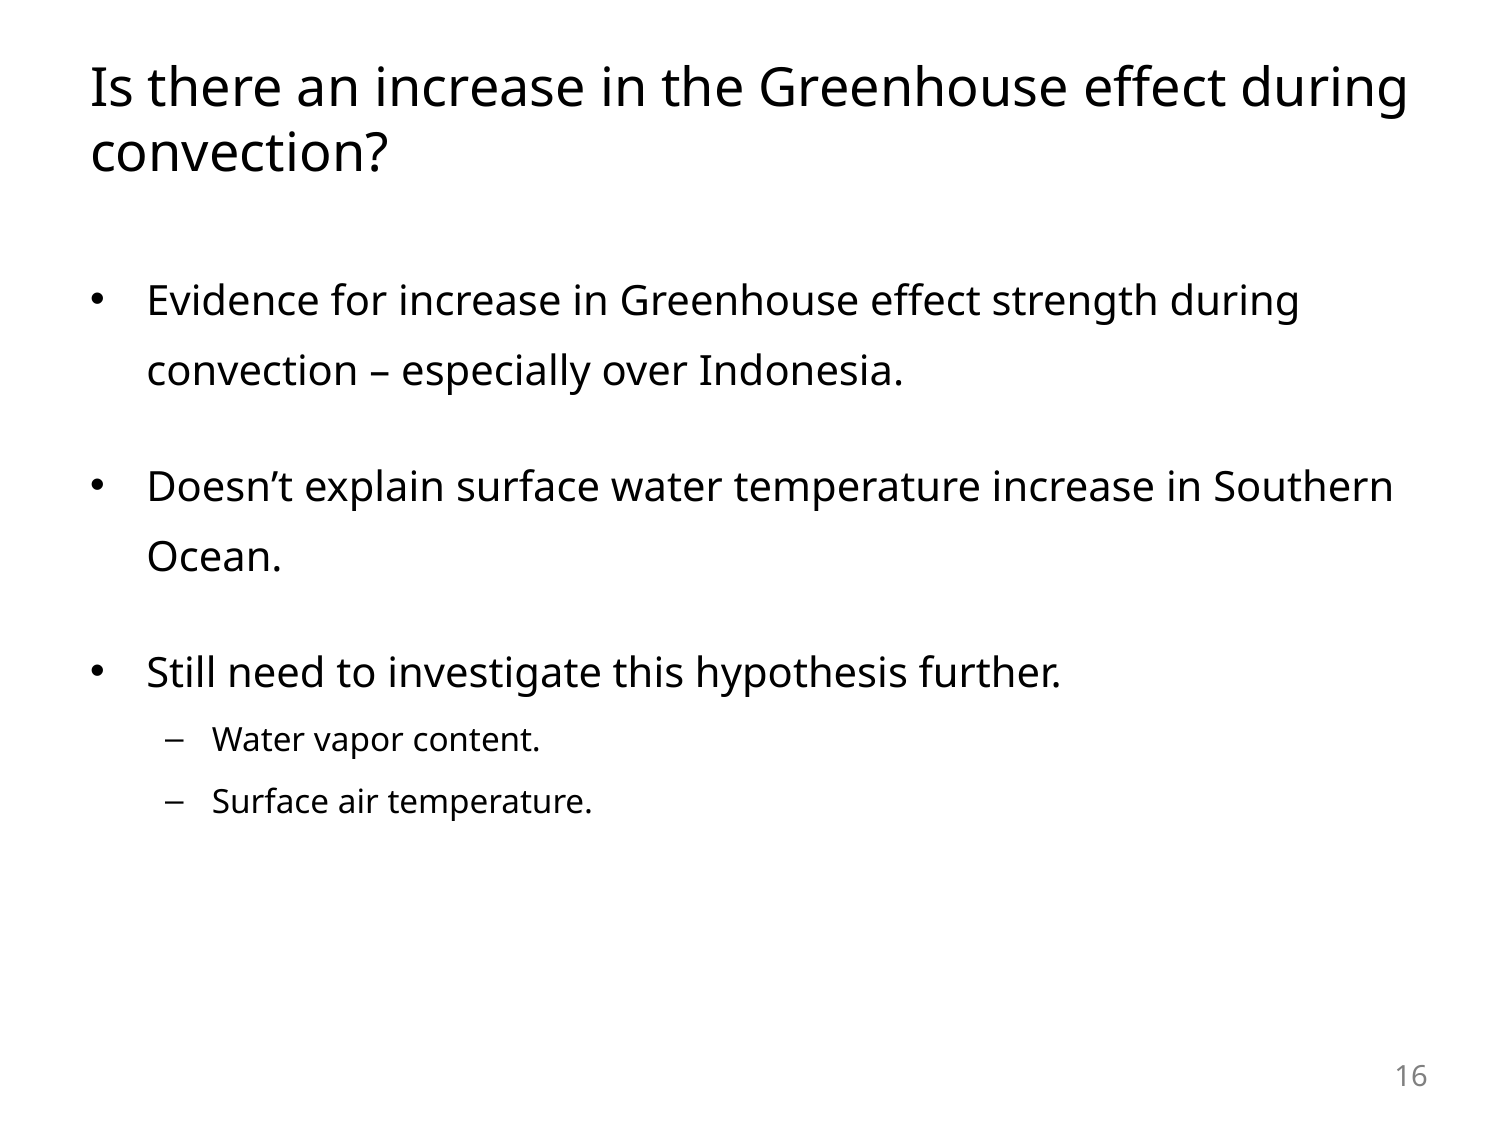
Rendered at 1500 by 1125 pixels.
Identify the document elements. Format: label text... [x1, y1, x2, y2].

list Evidence for increase in Greenhouse effect strength during convection – especially over Indonesia. Doesn’t explain surface water temperature increase in Southern Ocean. Still need to investigate this hypothesis further. Water vapor content. Surface air temperature. [75, 245, 1425, 850]
title Is there an increase in the Greenhouse effect during convection? [75, 45, 1425, 190]
text_box 16 [1379, 1049, 1455, 1100]
